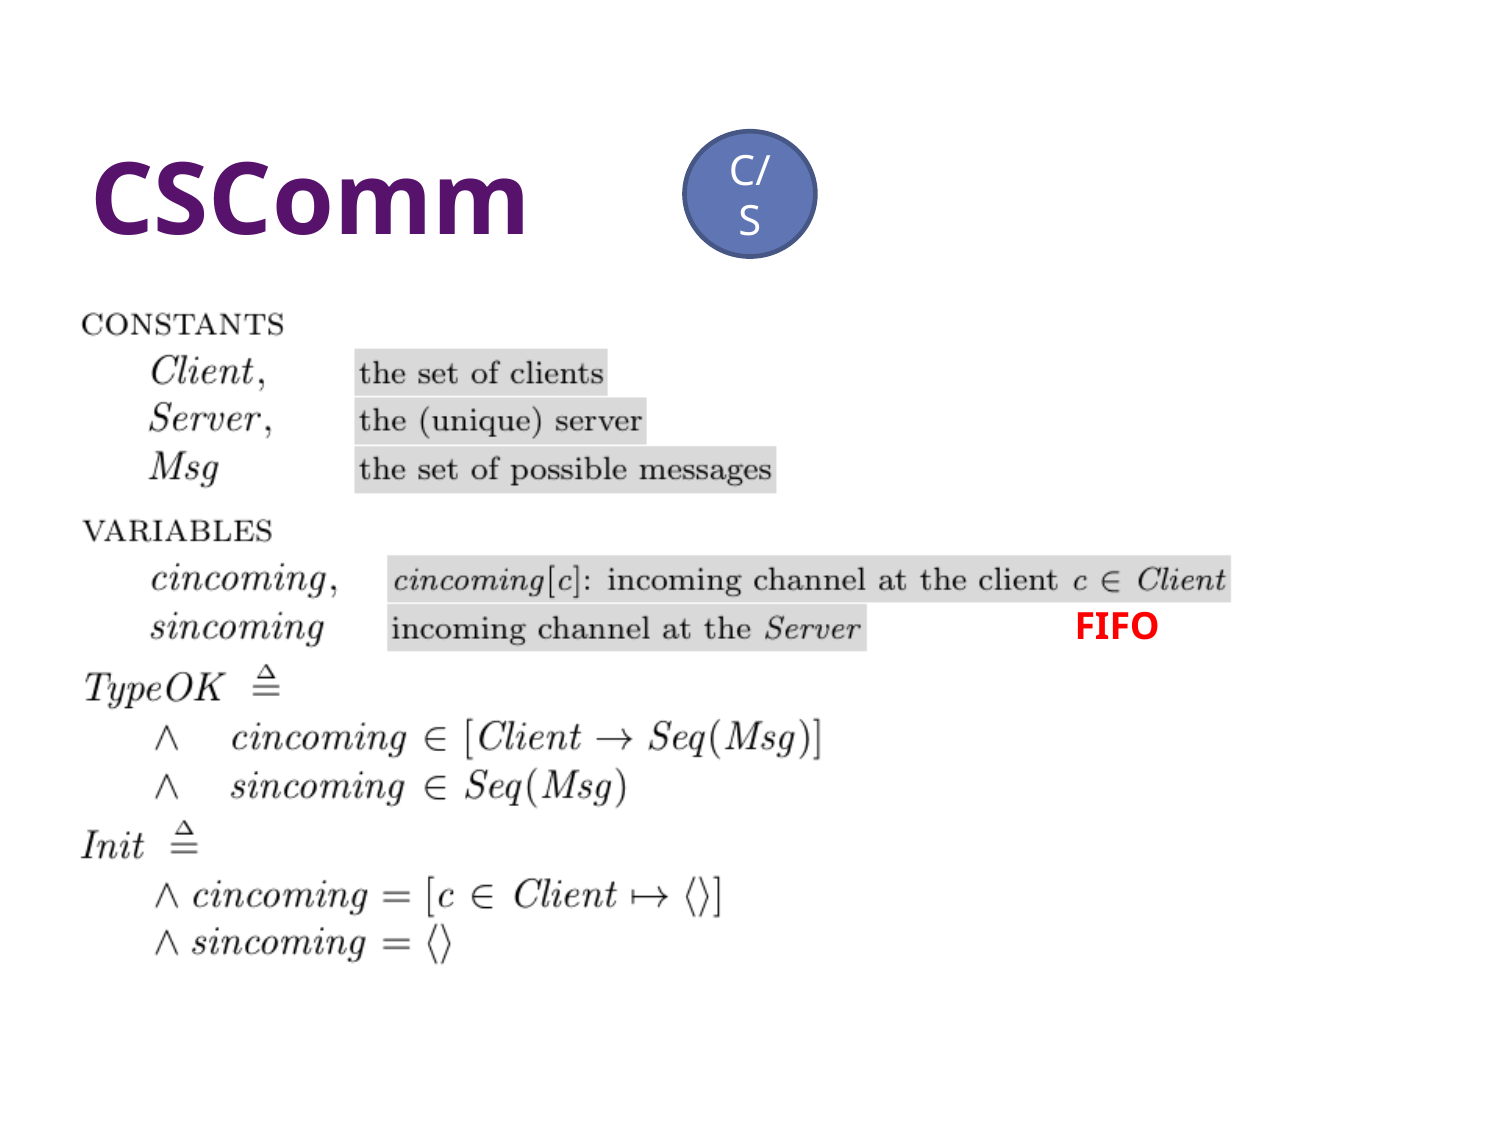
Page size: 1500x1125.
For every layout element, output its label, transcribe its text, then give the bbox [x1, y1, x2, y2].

picture [74, 305, 1251, 973]
text_box C/S [682, 128, 818, 259]
title CSComm [75, 0, 1425, 263]
